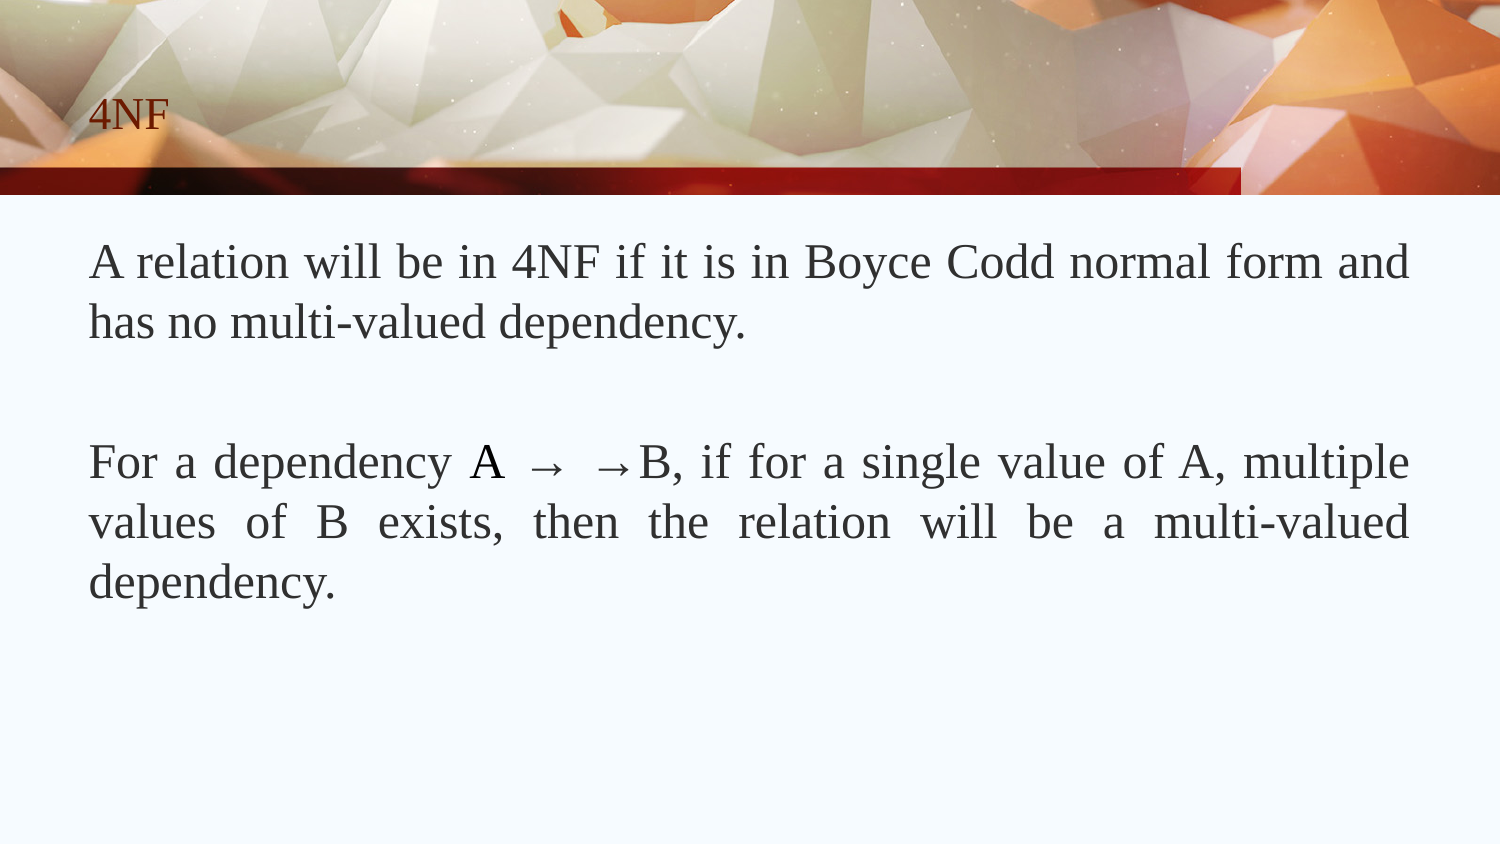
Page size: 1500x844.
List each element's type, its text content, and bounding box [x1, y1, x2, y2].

picture [0, 0, 1500, 844]
title 4NF [73, 21, 1427, 147]
list A relation will be in 4NF if it is in Boyce Codd normal form and has no multi-valued dependency. For a dependency A → →B, if for a single value of A, multiple values of B exists, then the relation will be a multi-valued dependency. [73, 221, 1427, 798]
